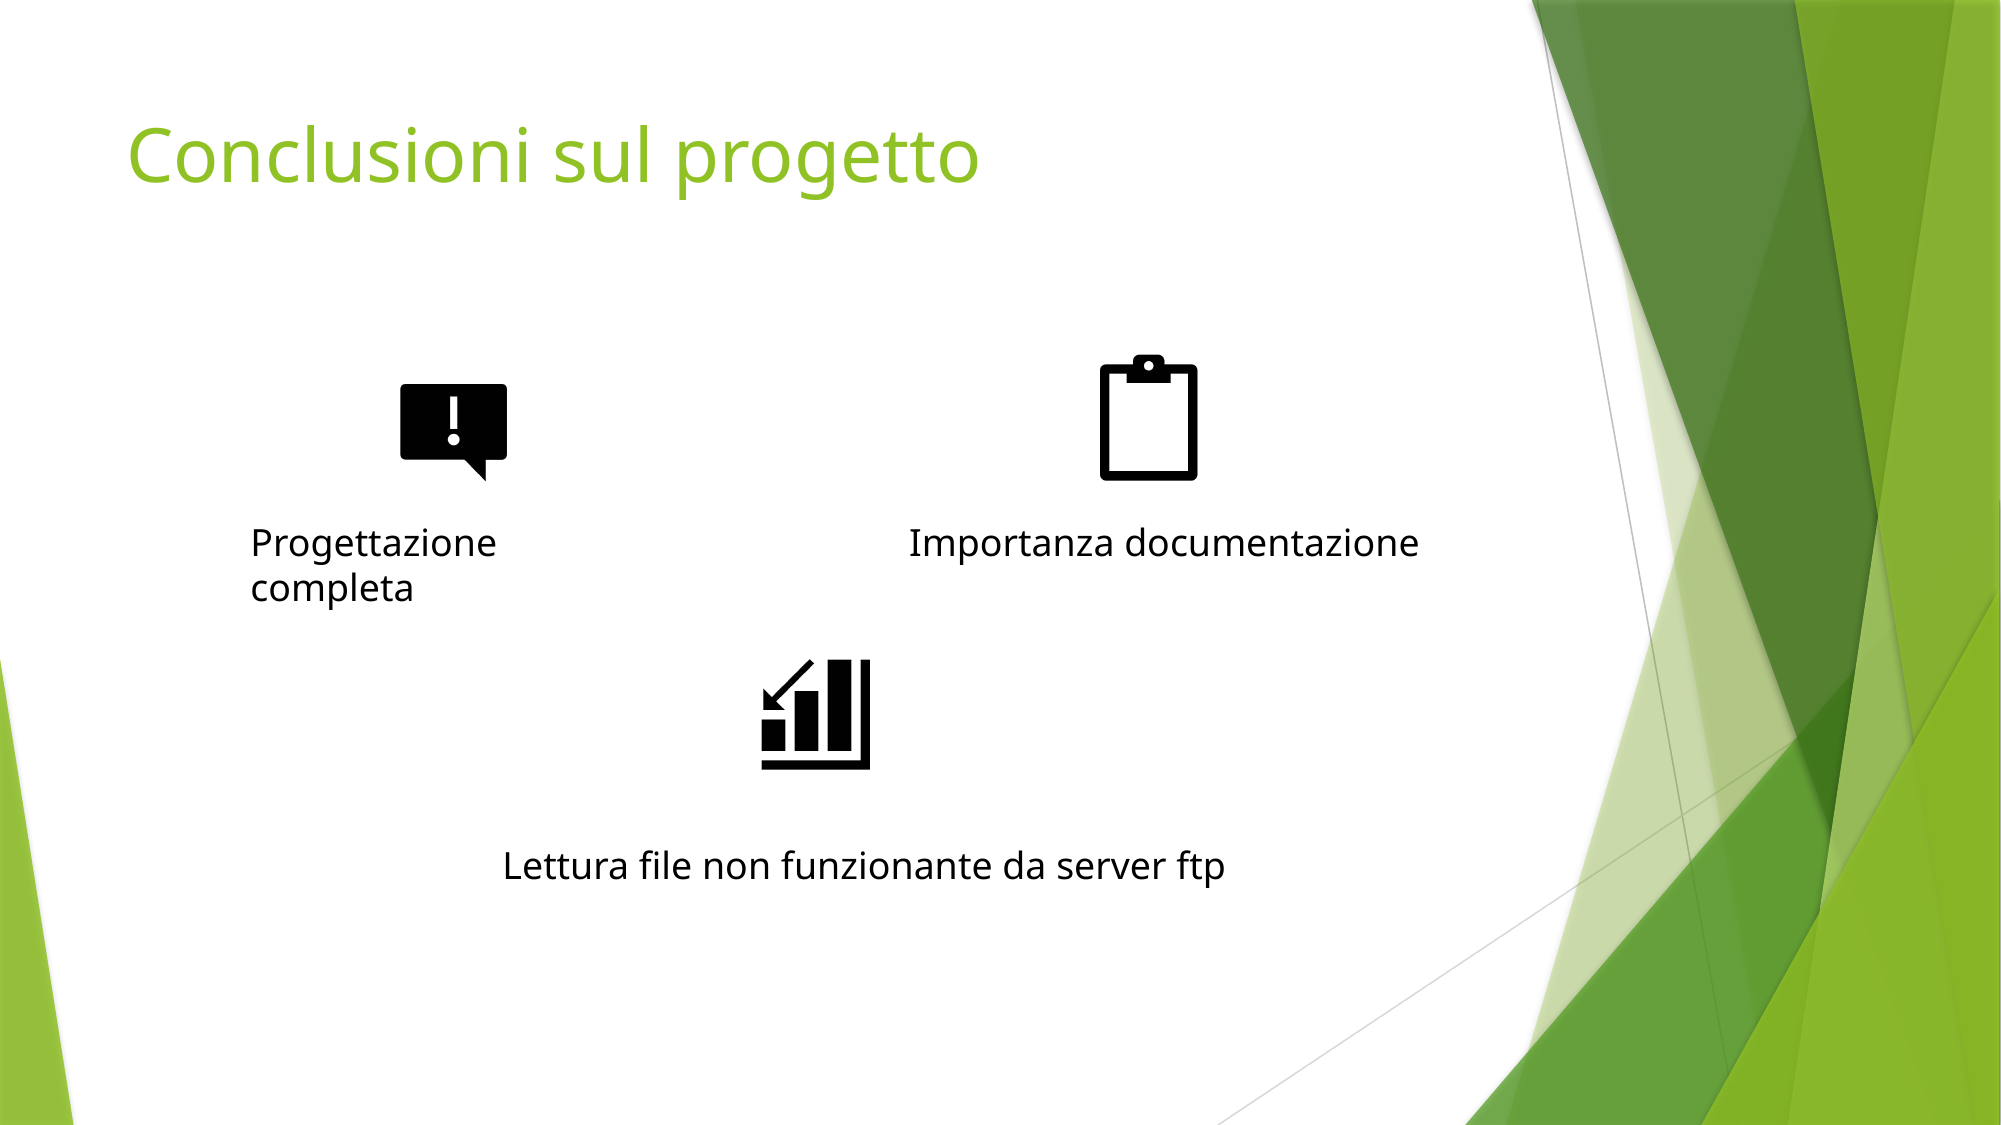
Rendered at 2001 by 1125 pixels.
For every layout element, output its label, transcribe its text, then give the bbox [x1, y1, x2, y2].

picture [740, 638, 892, 790]
picture [1073, 341, 1225, 493]
text_box Lettura file non funzionante da server ftp [487, 834, 1473, 895]
text_box Progettazione completa [235, 511, 671, 617]
title Conclusioni sul progetto [111, 99, 1522, 317]
text_box Importanza documentazione [894, 511, 1454, 572]
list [377, 356, 529, 508]
